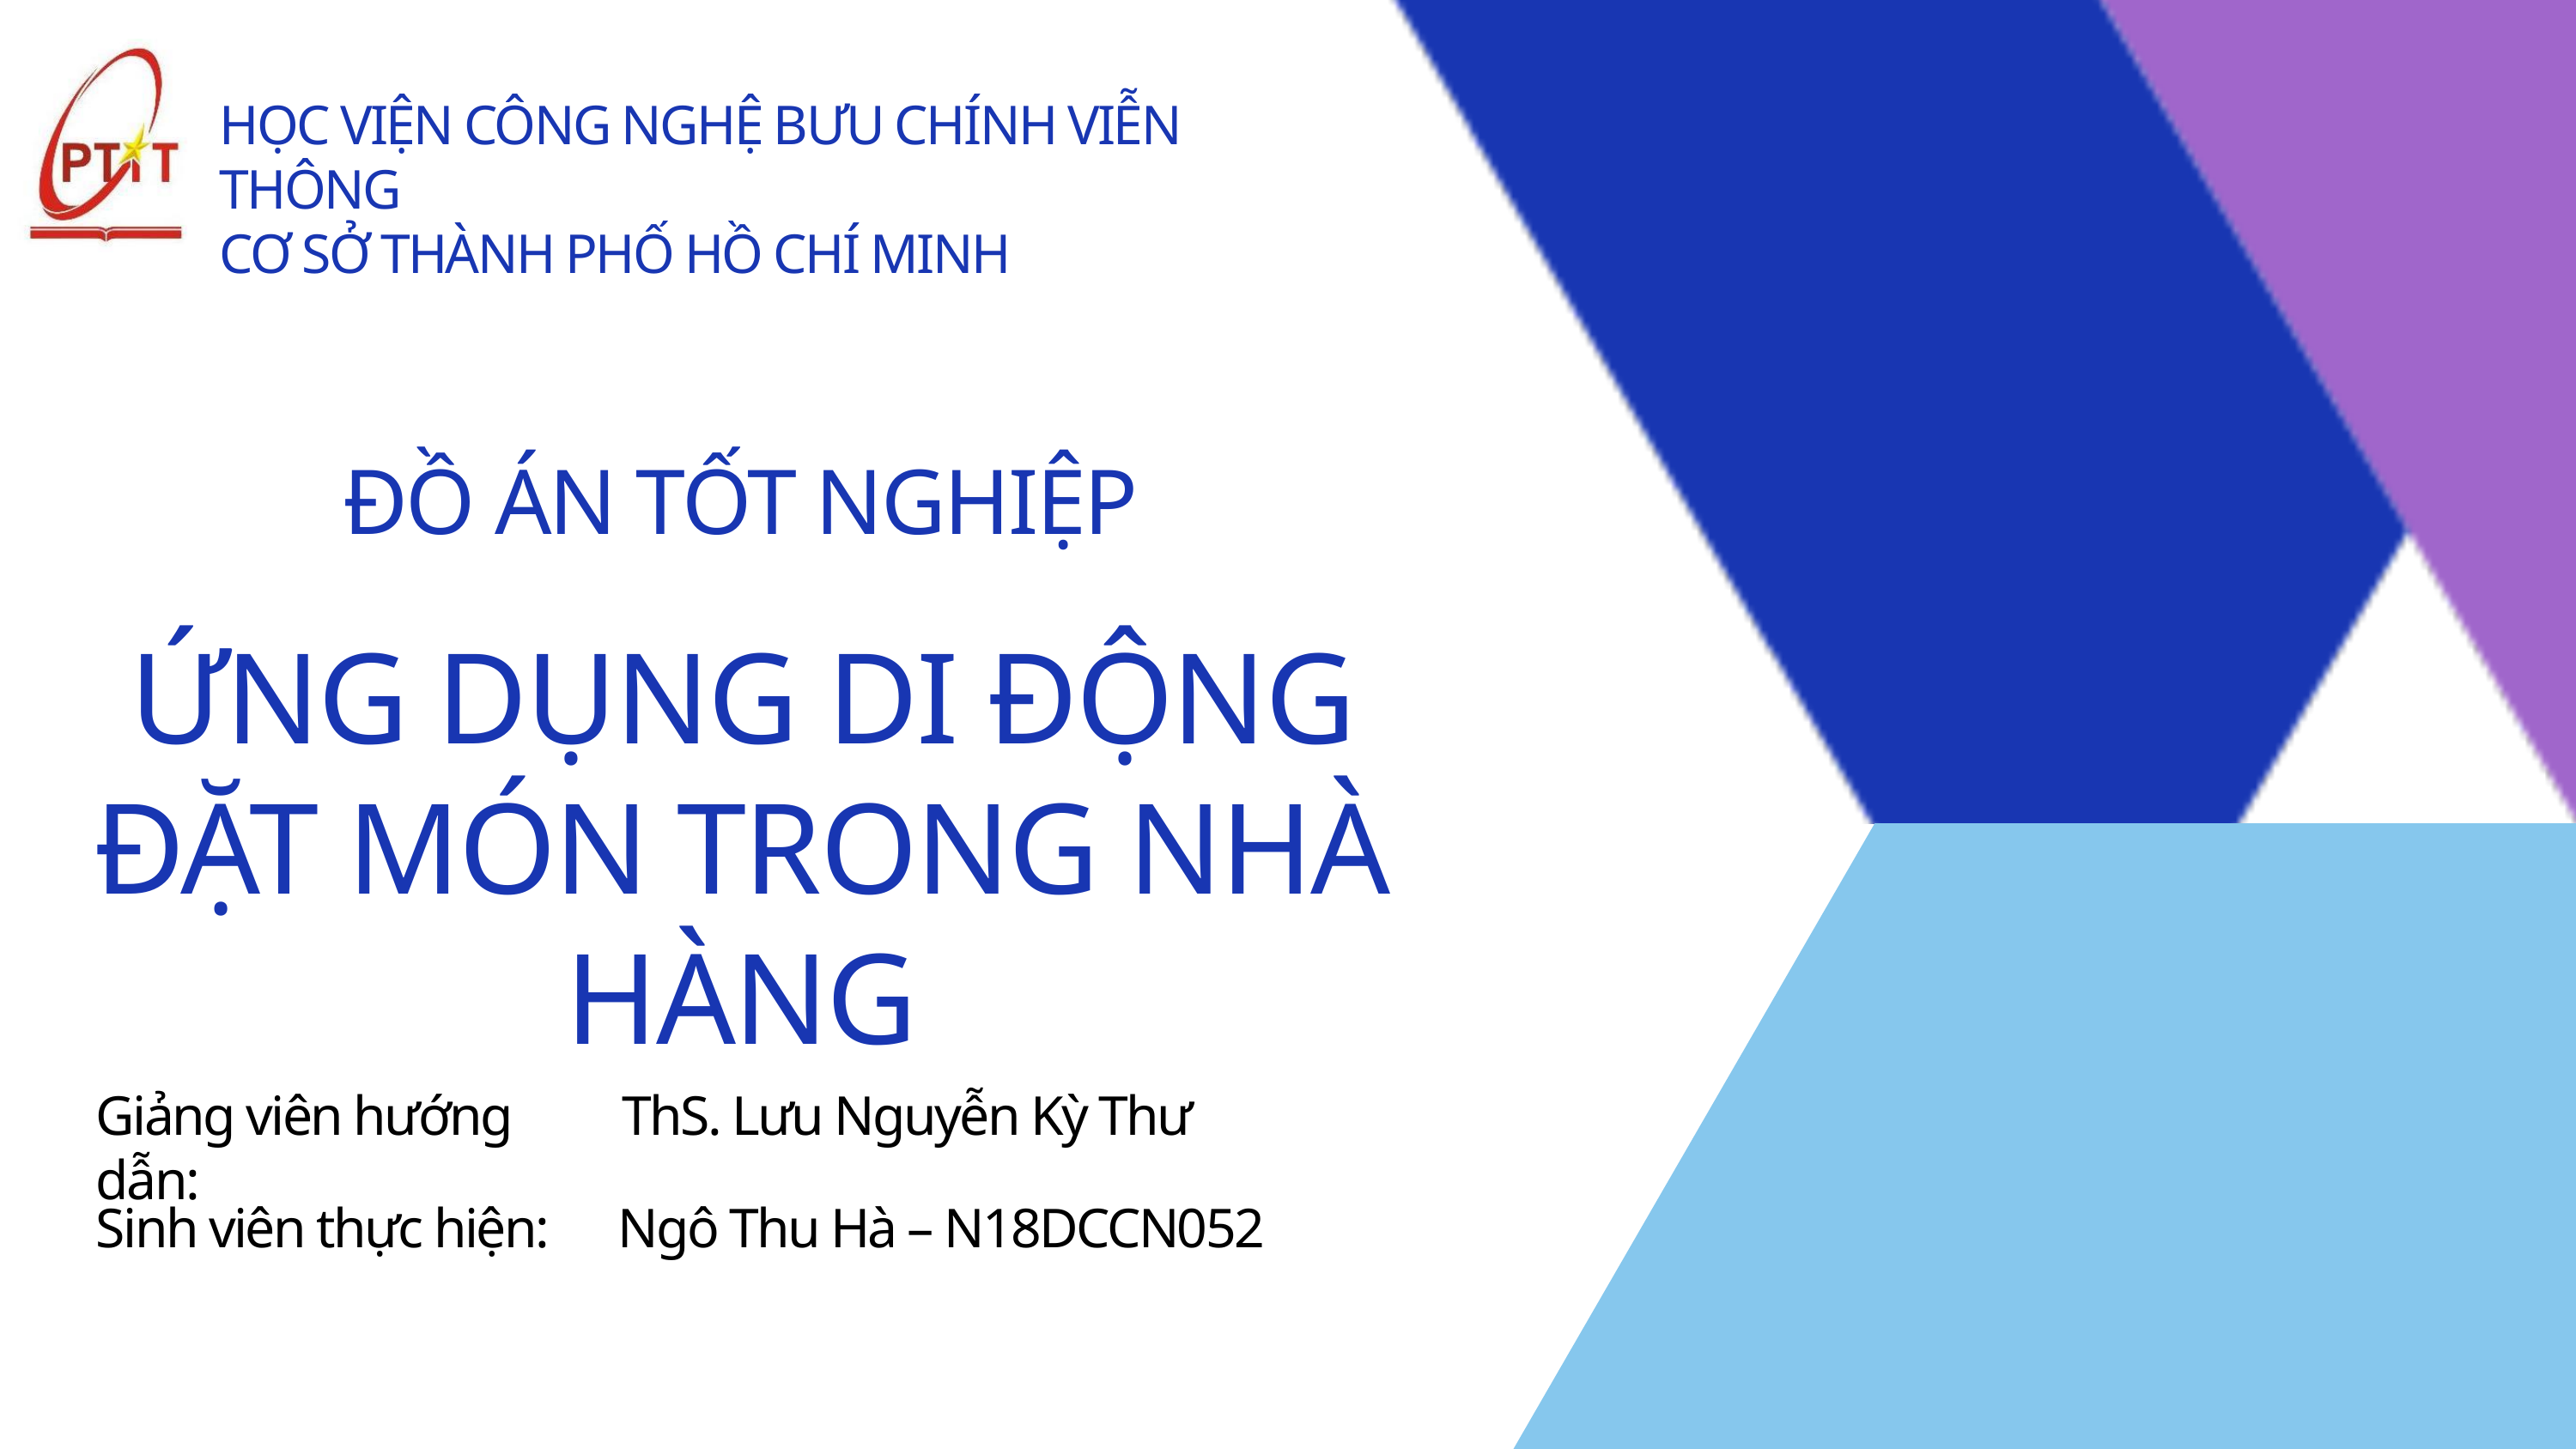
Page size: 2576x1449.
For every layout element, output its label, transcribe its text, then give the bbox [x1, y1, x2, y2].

text_box ThS. Lưu Nguyễn Kỳ Thư [622, 1081, 1390, 1146]
text_box ỨNG DỤNG DI ĐỘNG ĐẶT MÓN TRONG NHÀ HÀNG [54, 619, 1390, 1070]
picture [1351, 0, 2576, 824]
picture [1, 39, 216, 253]
text_box Sinh viên thực hiện: [95, 1193, 617, 1258]
text_box Ngô Thu Hà – N18DCCN052 [617, 1193, 1390, 1258]
text_box ĐỒ ÁN TỐT NGHIỆP [53, 445, 1346, 553]
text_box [1396, 822, 2576, 1449]
text_box HỌC VIỆN CÔNG NGHỆ BƯU CHÍNH VIỄN THÔNG CƠ SỞ THÀNH PHỐ HỒ CHÍ MINH [219, 91, 1288, 285]
text_box Giảng viên hướng dẫn: [95, 1081, 623, 1193]
